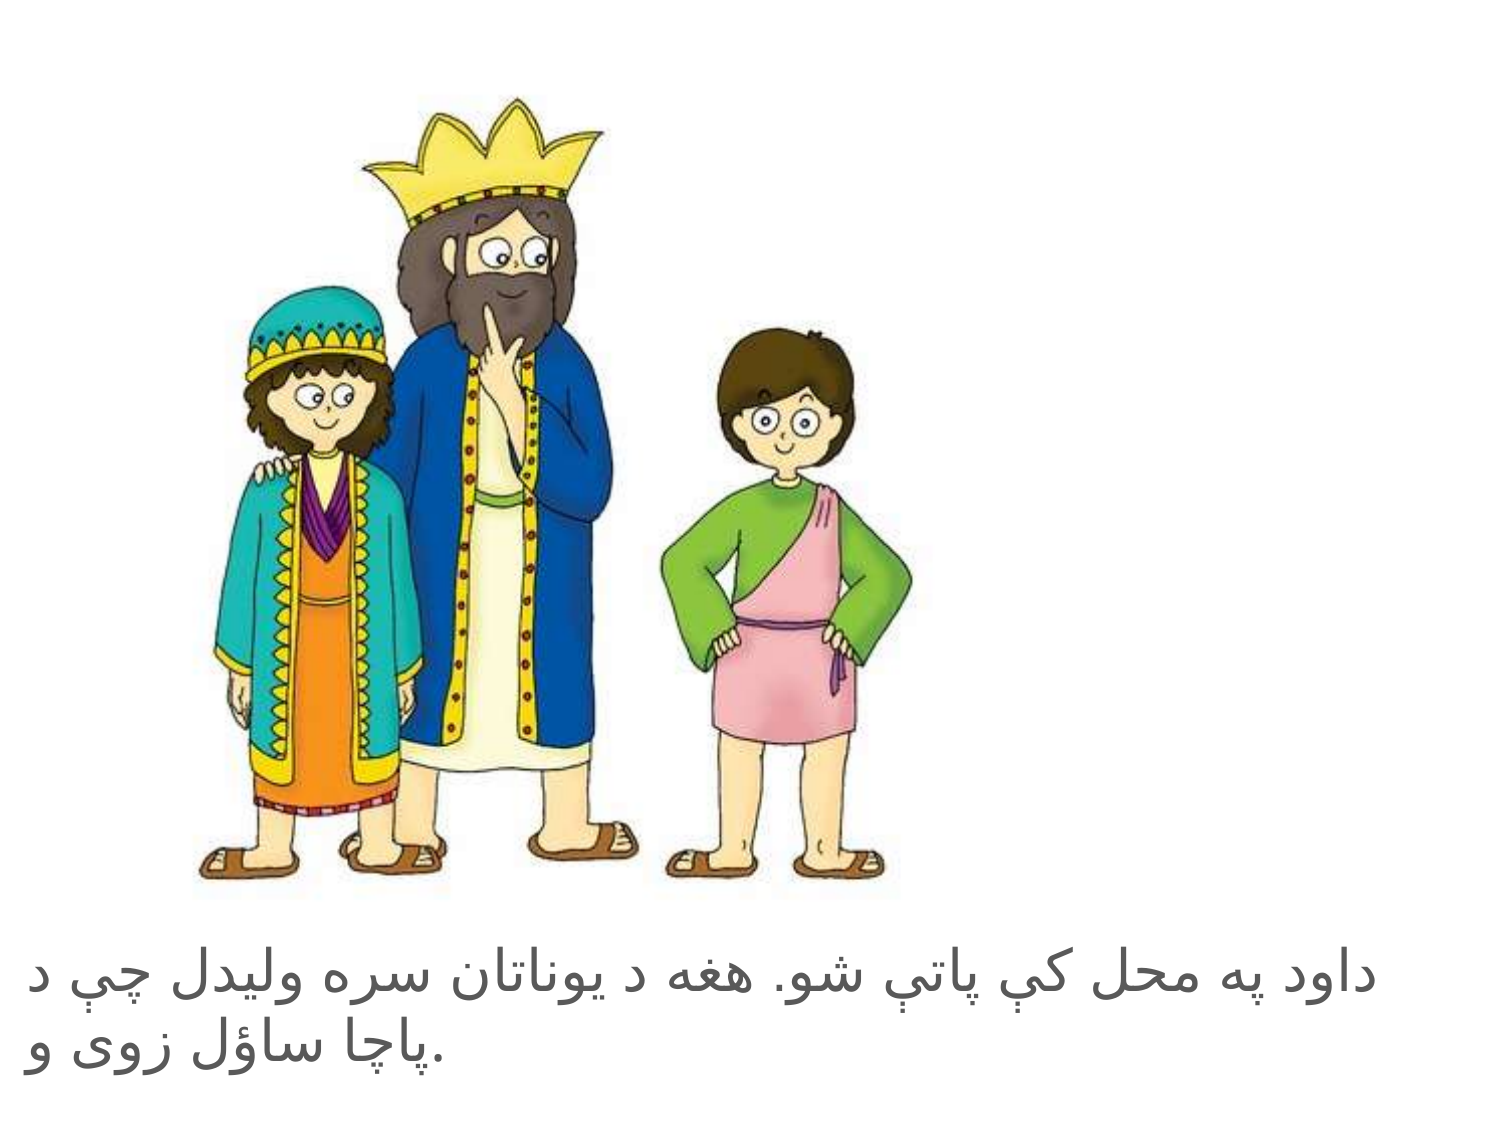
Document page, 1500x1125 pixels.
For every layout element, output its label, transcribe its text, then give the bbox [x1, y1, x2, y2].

picture [97, 0, 1403, 926]
text_box داود په محل کې پاتې شو. هغه د یوناتان سره ولیدل چې د پاچا ساؤل زوی و. [11, 925, 1483, 1081]
